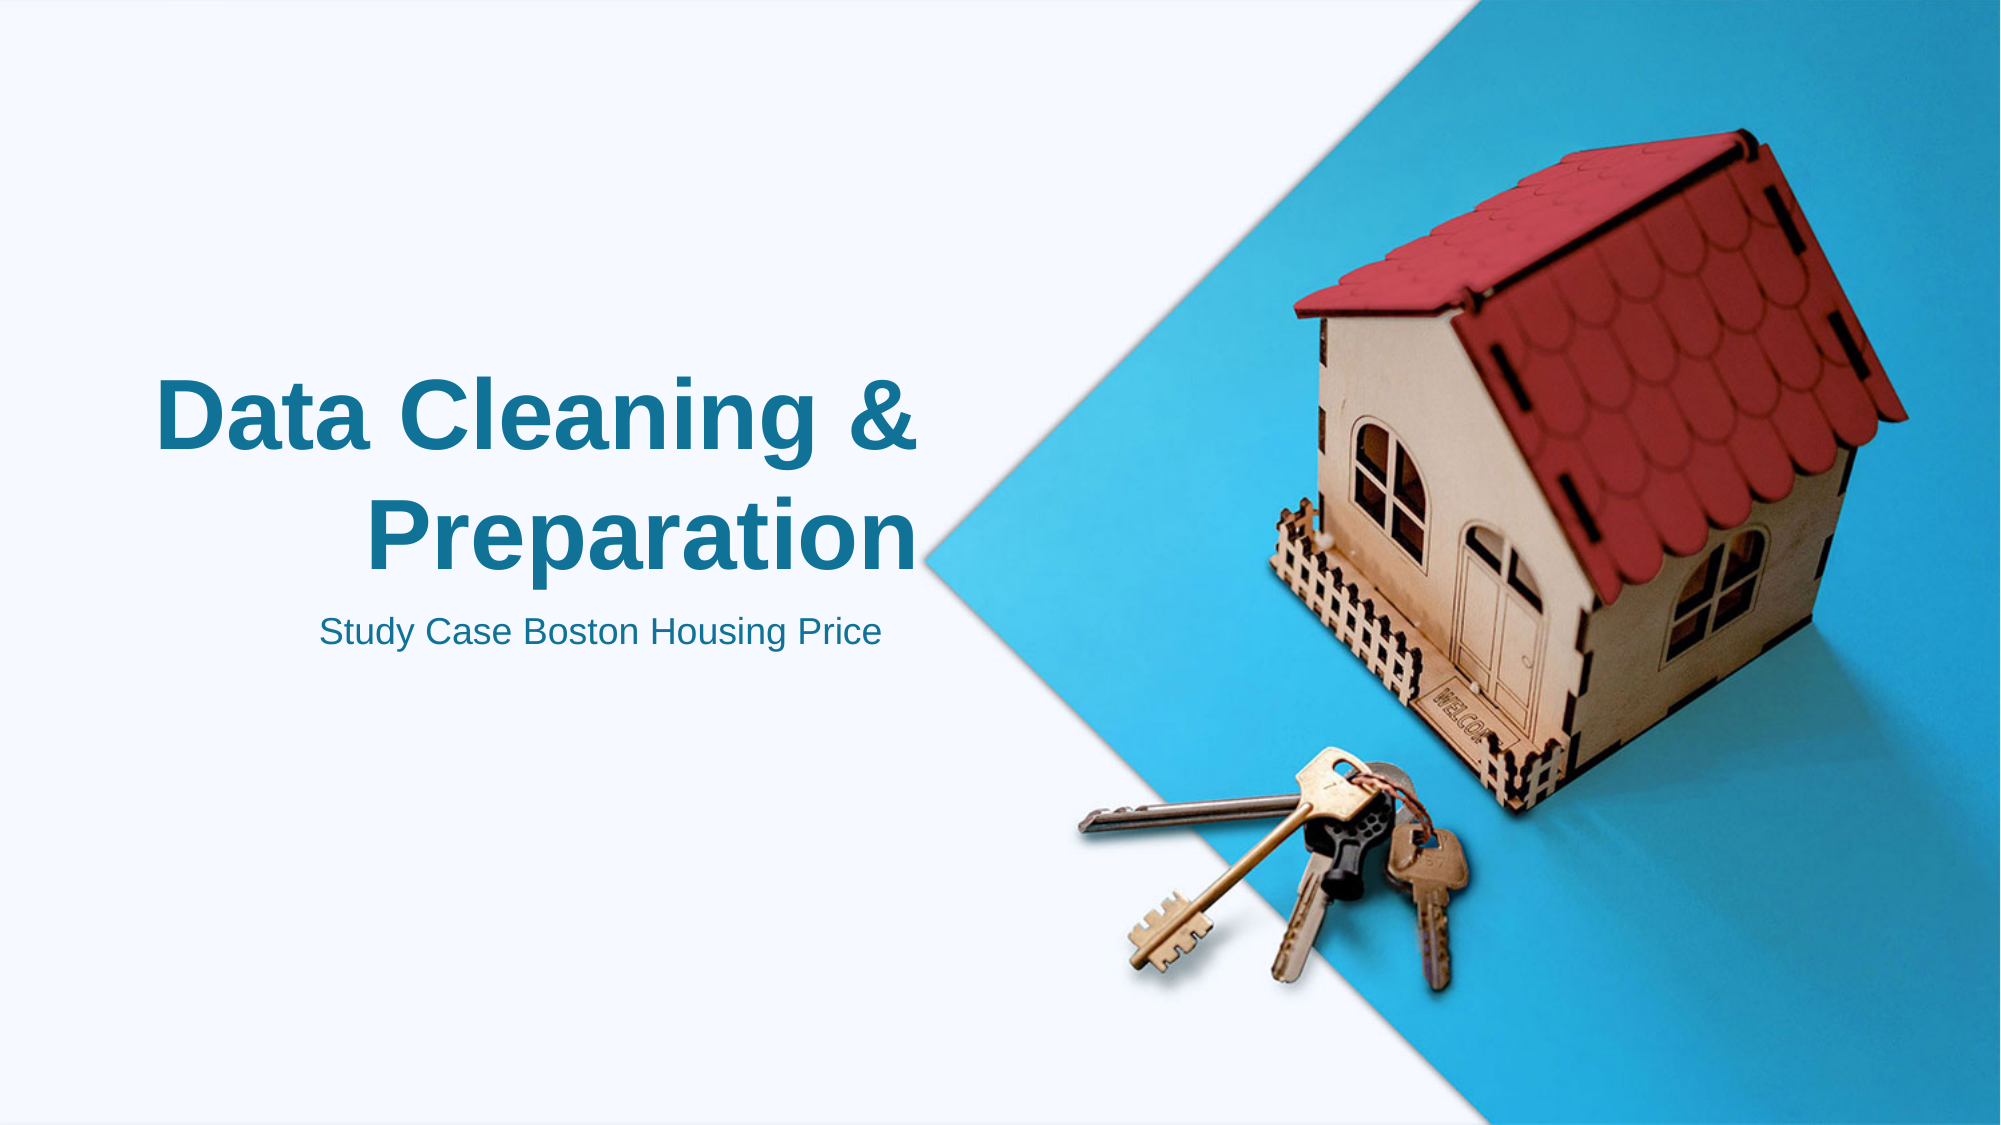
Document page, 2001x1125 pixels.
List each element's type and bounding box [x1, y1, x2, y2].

picture [0, 0, 2001, 1125]
text_box [51, 348, 928, 659]
